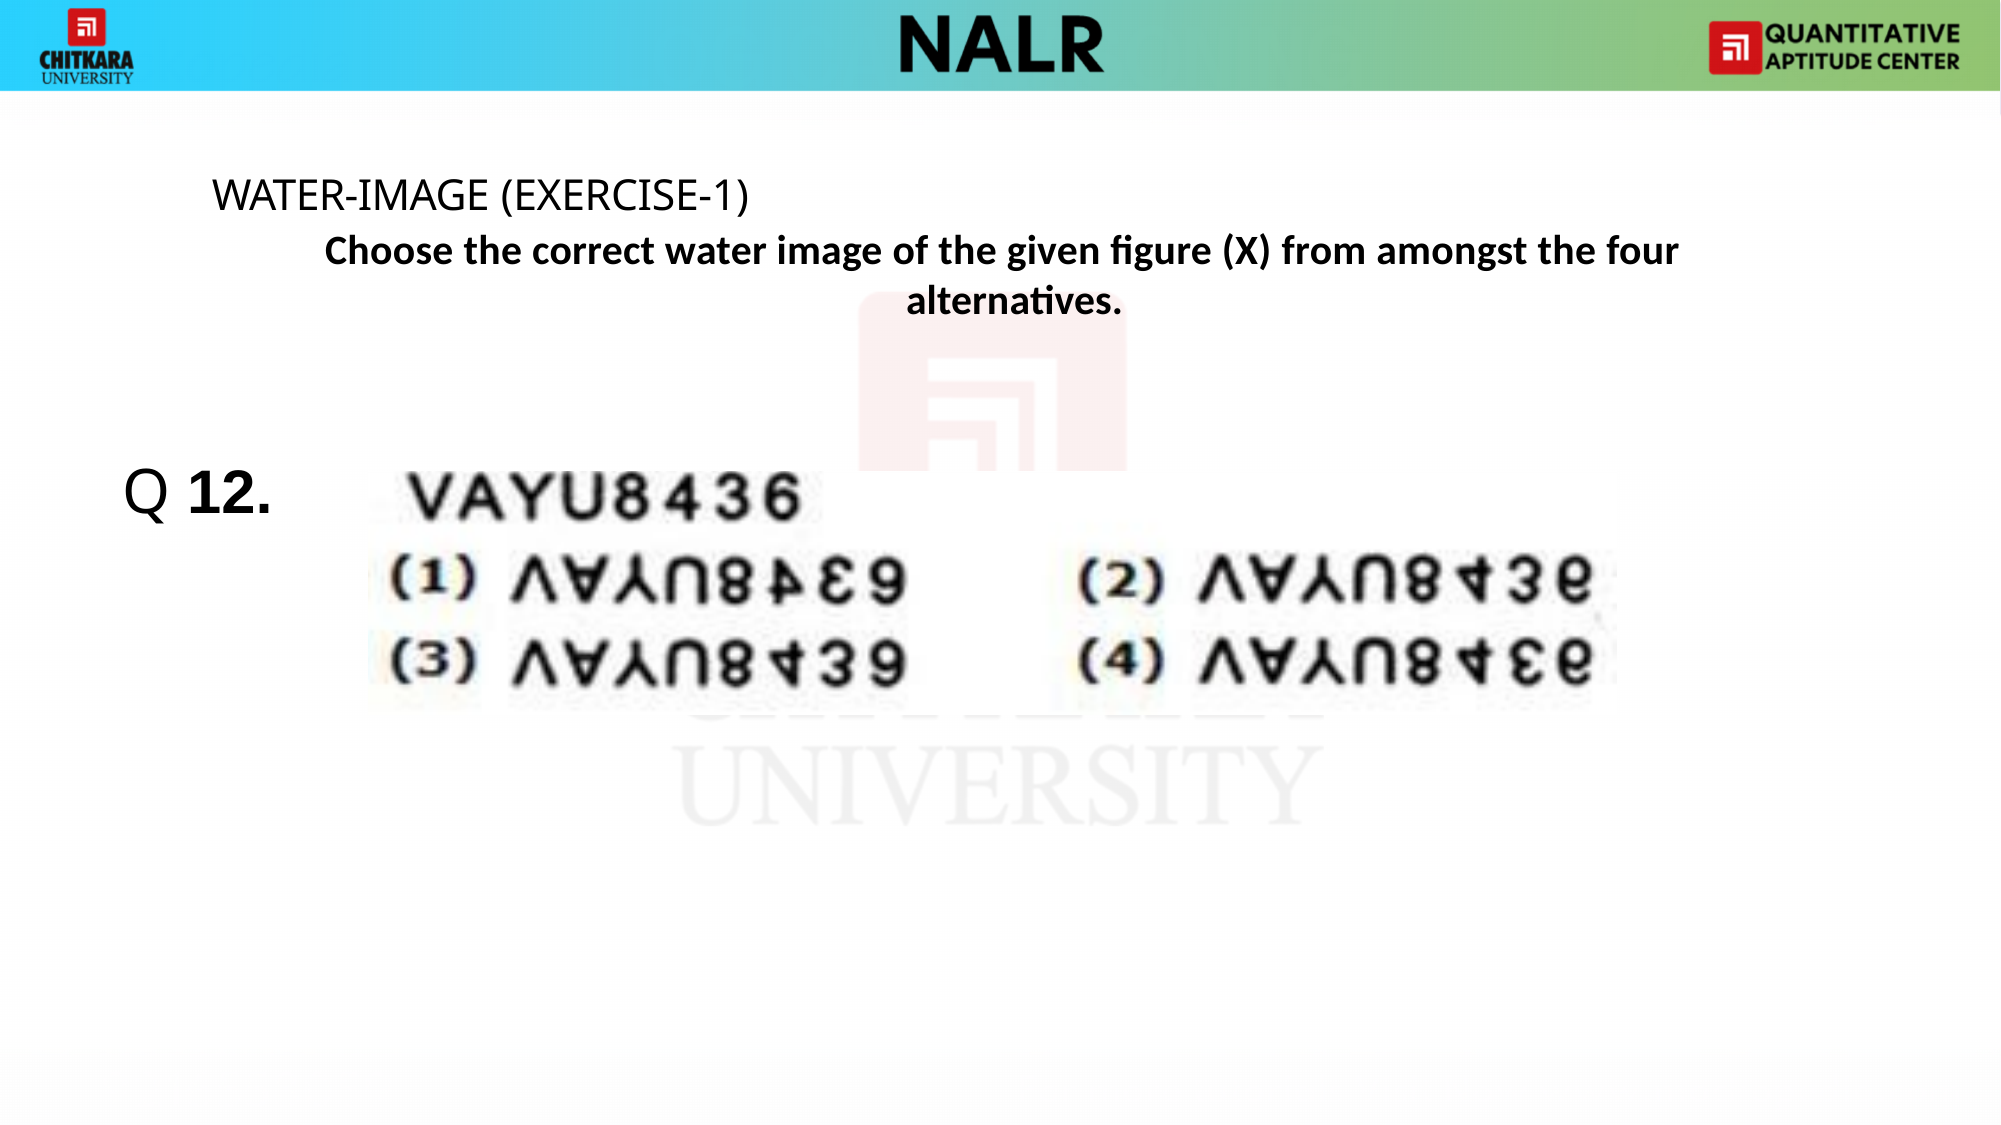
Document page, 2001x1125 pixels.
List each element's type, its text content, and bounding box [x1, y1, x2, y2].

text_box Q 12. [120, 449, 284, 527]
picture [0, 0, 2001, 1125]
title Choose the correct water image of the given figure (X) from amongst the four alternatives. [92, 220, 1913, 411]
text_box WATER-IMAGE (EXERCISE-1) [209, 166, 878, 220]
